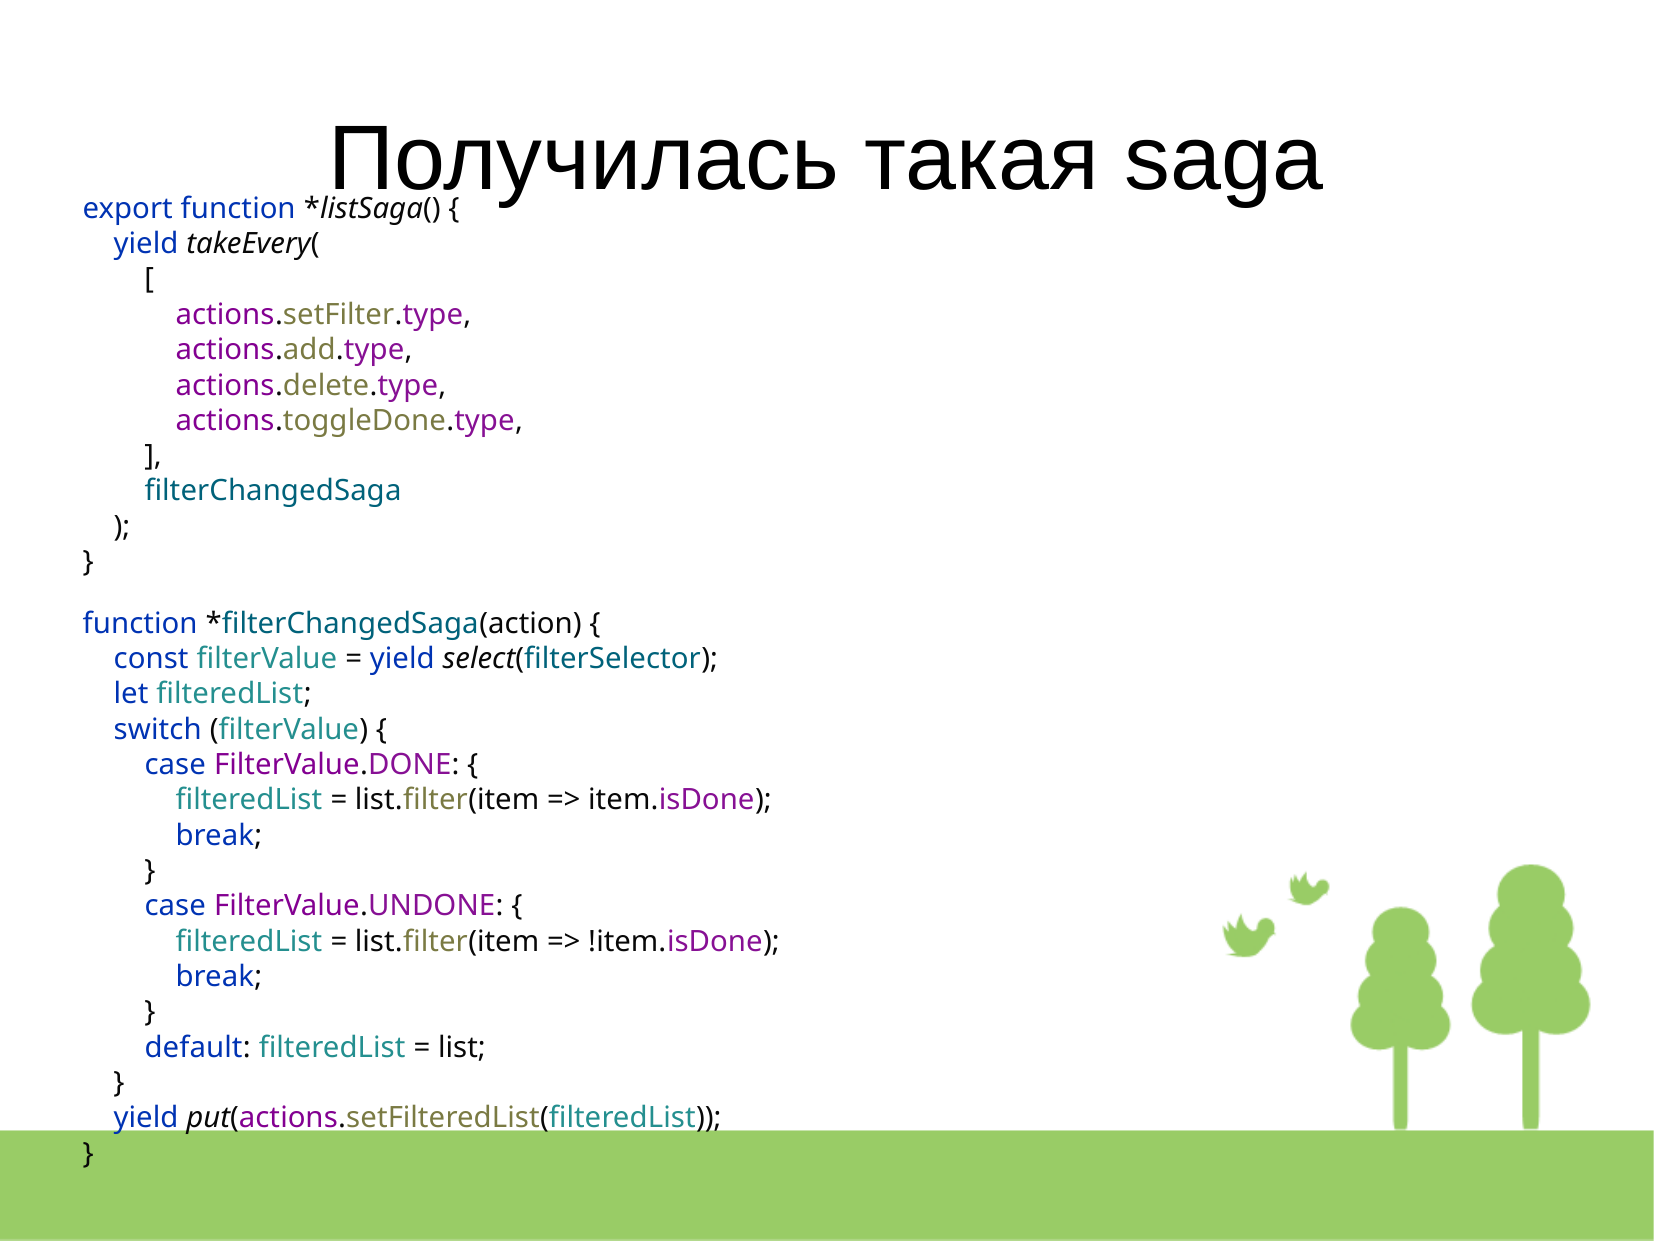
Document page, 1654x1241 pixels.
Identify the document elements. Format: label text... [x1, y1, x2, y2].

text_box Получилась такая saga [82, 97, 1571, 188]
picture [0, 0, 1654, 1241]
text_box export function *listSaga() { yield takeEvery( [ actions.setFilter.type, actions.add.type, actions.delete.type, actions.toggleDone.type, ], filterChangedSaga ); } function *filterChangedSaga(action) { const filterValue = yield select(filterSelector); let filteredList; switch (filterValue) { case FilterValue.DONE: { filteredList = list.filter(item => item.isDone); break; } case FilterValue.UNDONE: { filteredList = list.filter(item => !item.isDone); break; } default: filteredList = list; } yield put(actions.setFilteredList(filteredList)); } [82, 188, 1571, 1181]
